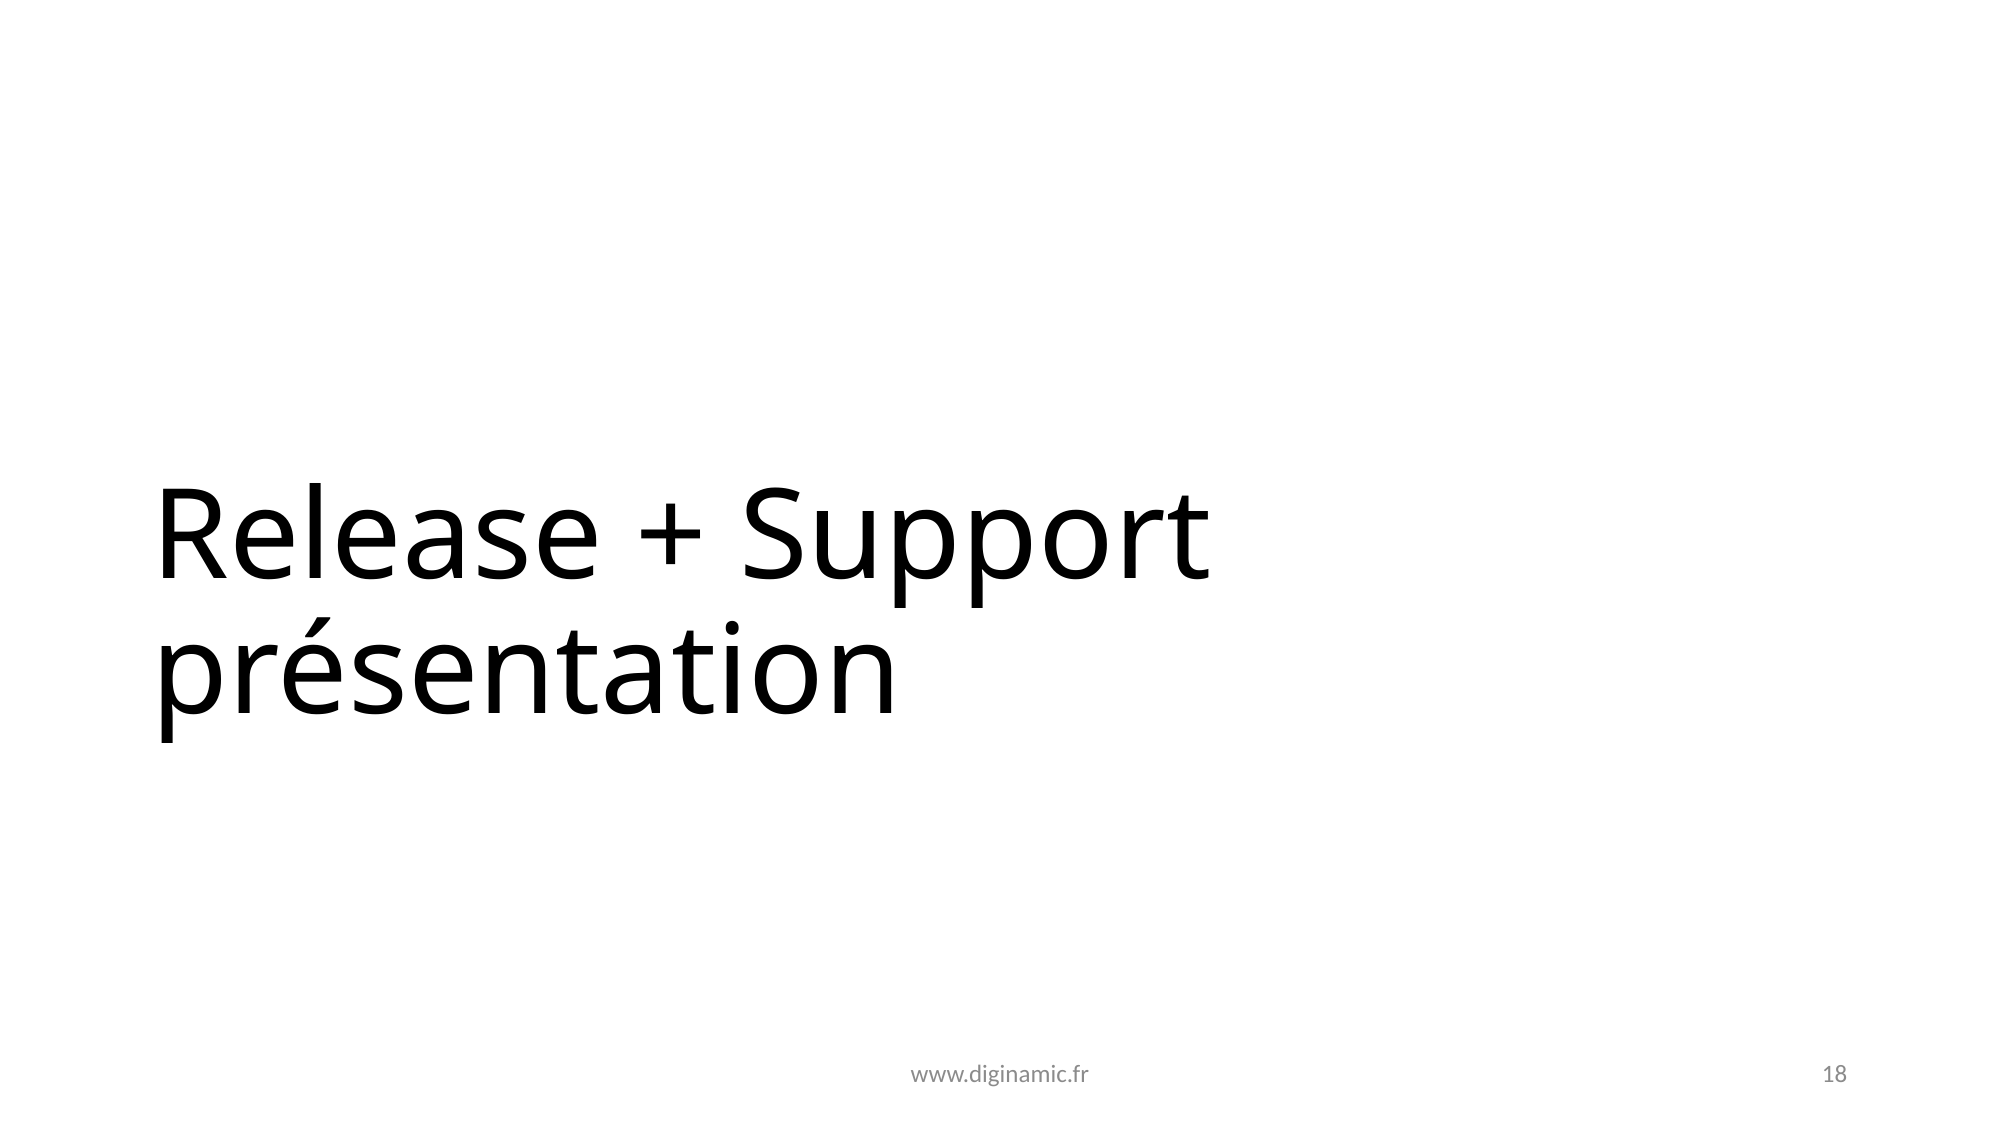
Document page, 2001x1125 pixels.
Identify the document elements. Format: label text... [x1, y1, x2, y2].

footer www.diginamic.fr [662, 1042, 1338, 1103]
title Release + Support présentation [136, 280, 1862, 749]
slide_number 18 [1412, 1042, 1863, 1103]
